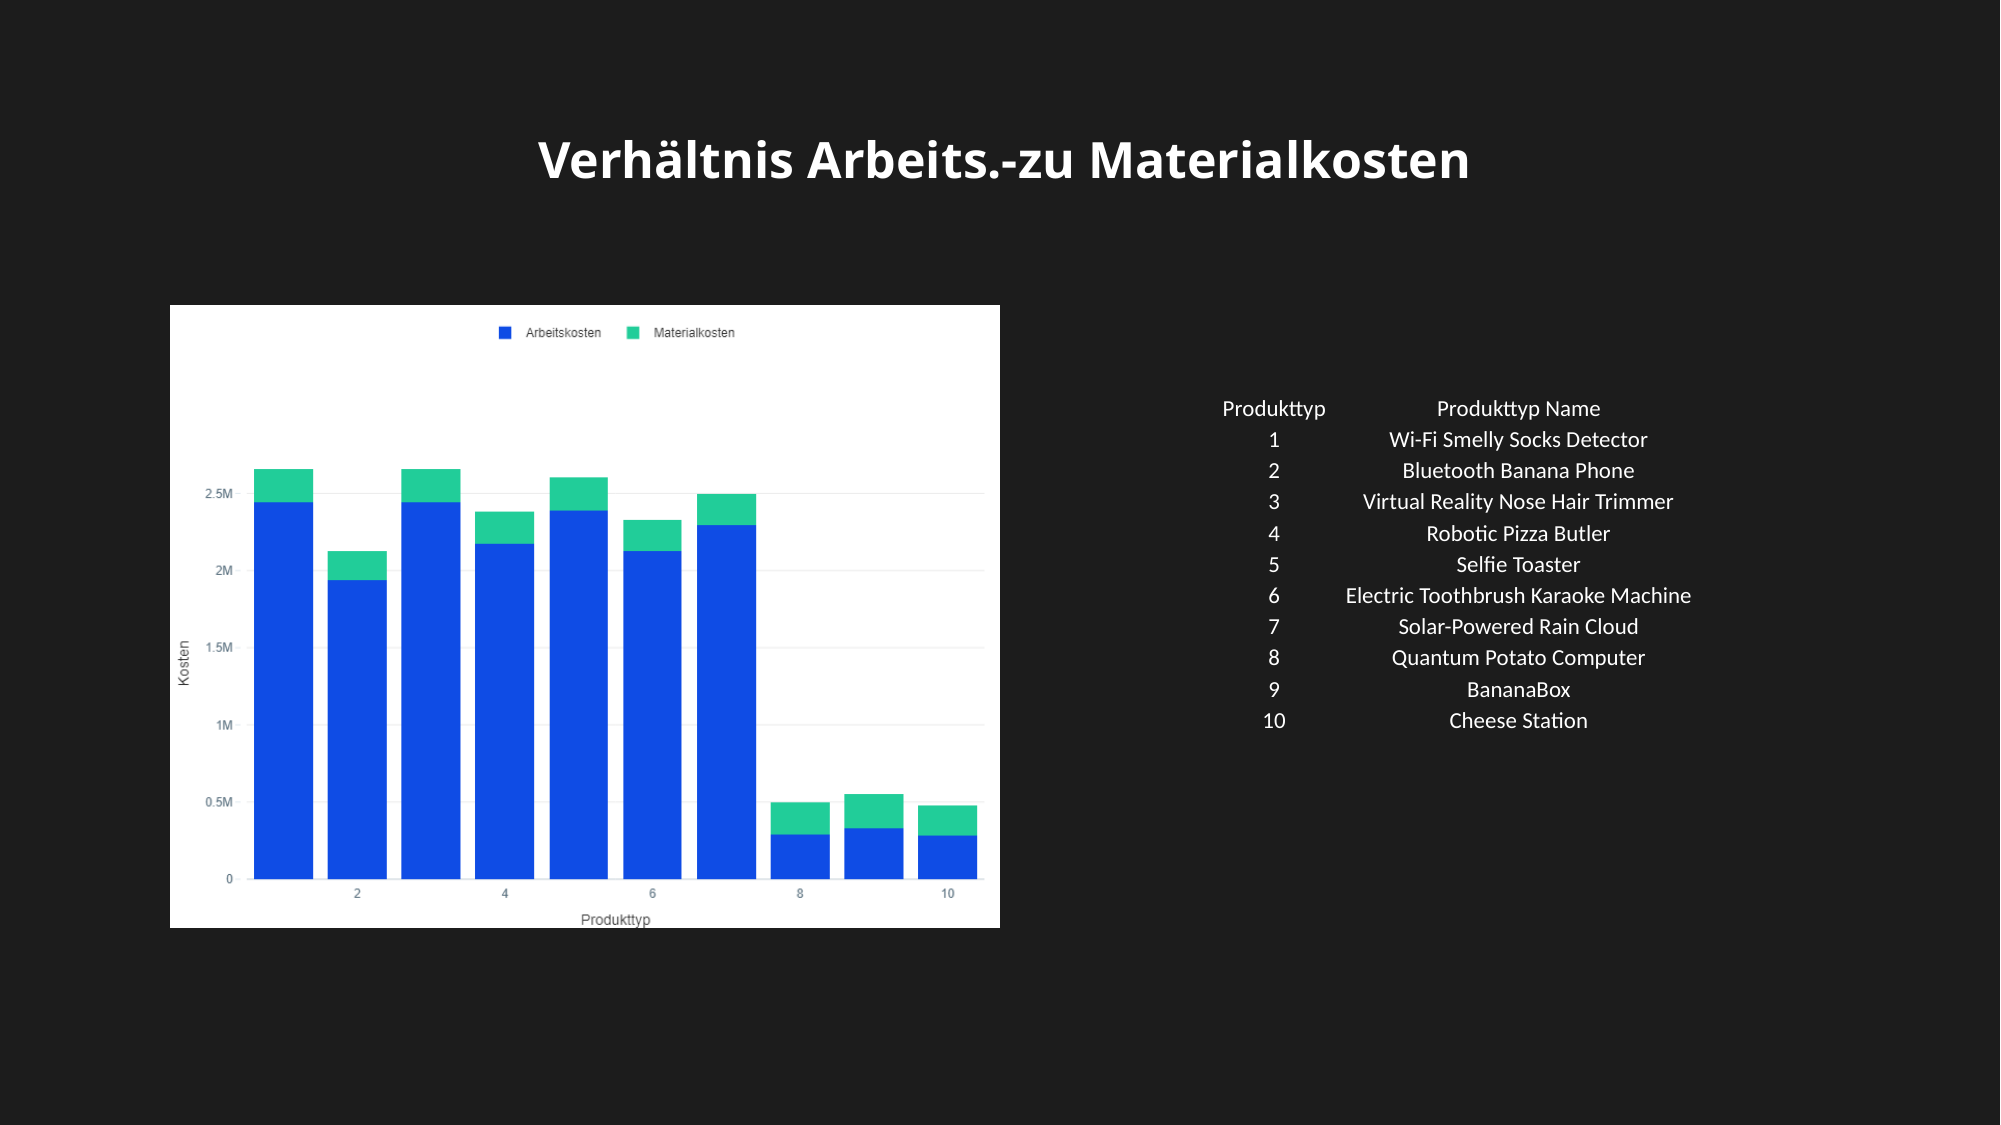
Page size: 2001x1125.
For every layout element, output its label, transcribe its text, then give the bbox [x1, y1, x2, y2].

table_cell BananaBox [1332, 672, 1705, 703]
table_cell 8 [1216, 640, 1332, 672]
table_cell 7 [1216, 609, 1332, 640]
table_cell 10 [1216, 703, 1332, 734]
picture [170, 305, 1001, 929]
table_header Produkttyp Name [1332, 390, 1705, 422]
table_cell 5 [1216, 547, 1332, 578]
table_cell 3 [1216, 484, 1332, 515]
table_cell Wi-Fi Smelly Socks Detector [1332, 422, 1705, 453]
table_cell Bluetooth Banana Phone [1332, 453, 1705, 484]
table_cell 6 [1216, 578, 1332, 609]
table_cell Selfie Toaster [1332, 547, 1705, 578]
table_cell Solar-Powered Rain Cloud [1332, 609, 1705, 640]
table_cell 9 [1216, 672, 1332, 703]
table_cell Quantum Potato Computer [1332, 640, 1705, 672]
table_cell 2 [1216, 453, 1332, 484]
table_cell Virtual Reality Nose Hair Trimmer [1332, 484, 1705, 515]
table_cell 1 [1216, 422, 1332, 453]
table_cell Cheese Station [1332, 703, 1705, 734]
table_cell Robotic Pizza Butler [1332, 515, 1705, 547]
table_header Produkttyp [1216, 390, 1332, 422]
table_cell Electric Toothbrush Karaoke Machine [1332, 578, 1705, 609]
text_box Verhältnis Arbeits.-zu Materialkosten [513, 120, 1487, 241]
table_cell 4 [1216, 515, 1332, 547]
